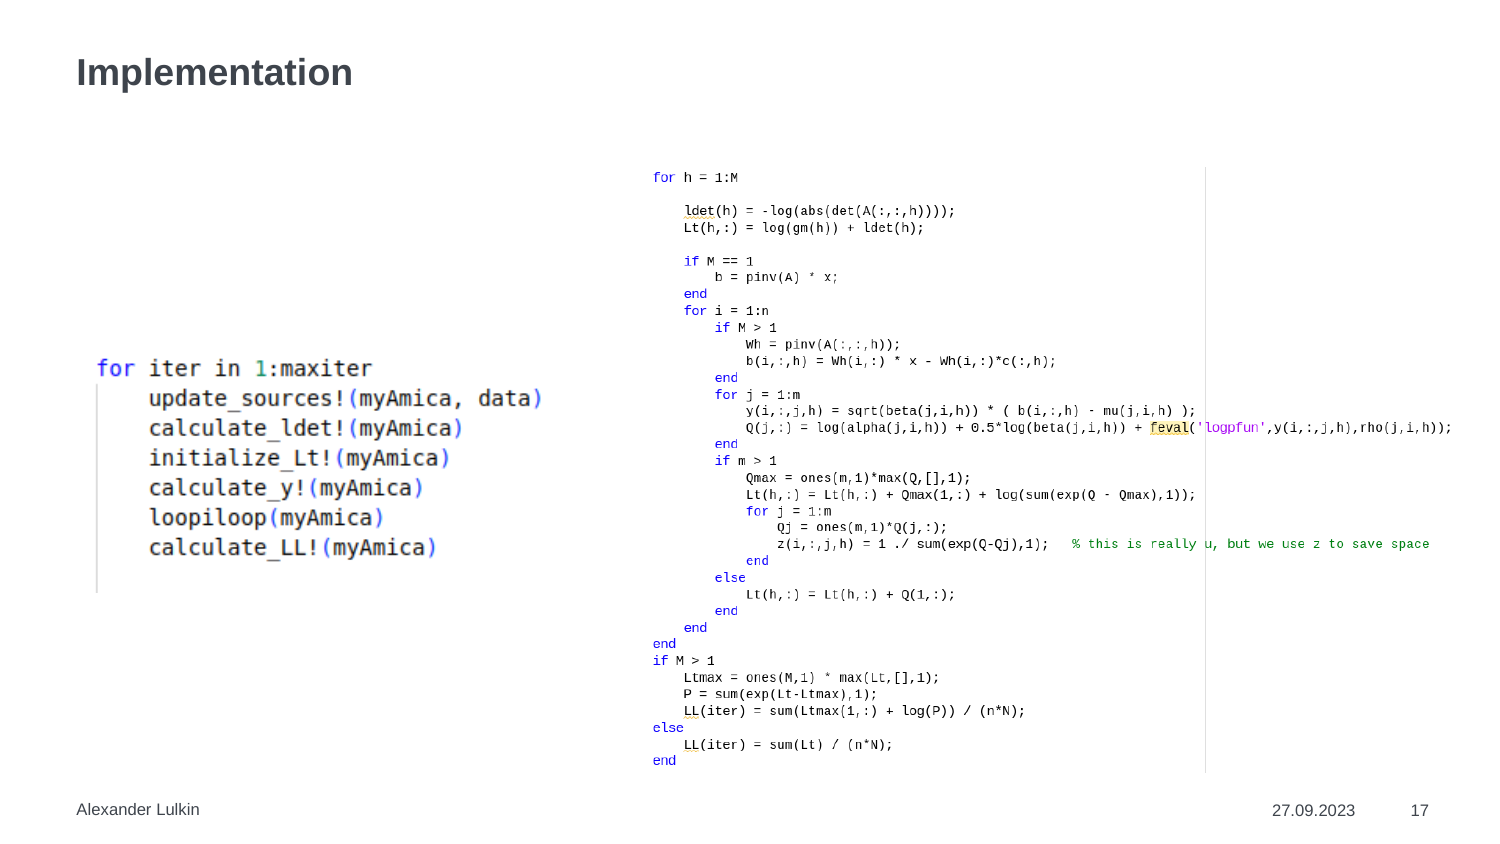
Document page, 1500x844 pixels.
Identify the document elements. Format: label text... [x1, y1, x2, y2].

footer Alexander Lulkin [76, 798, 1072, 819]
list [76, 345, 575, 593]
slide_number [1272, 799, 1360, 821]
title Implementation [76, 53, 1430, 95]
picture [646, 167, 1462, 773]
slide_number 17 [1392, 799, 1430, 821]
